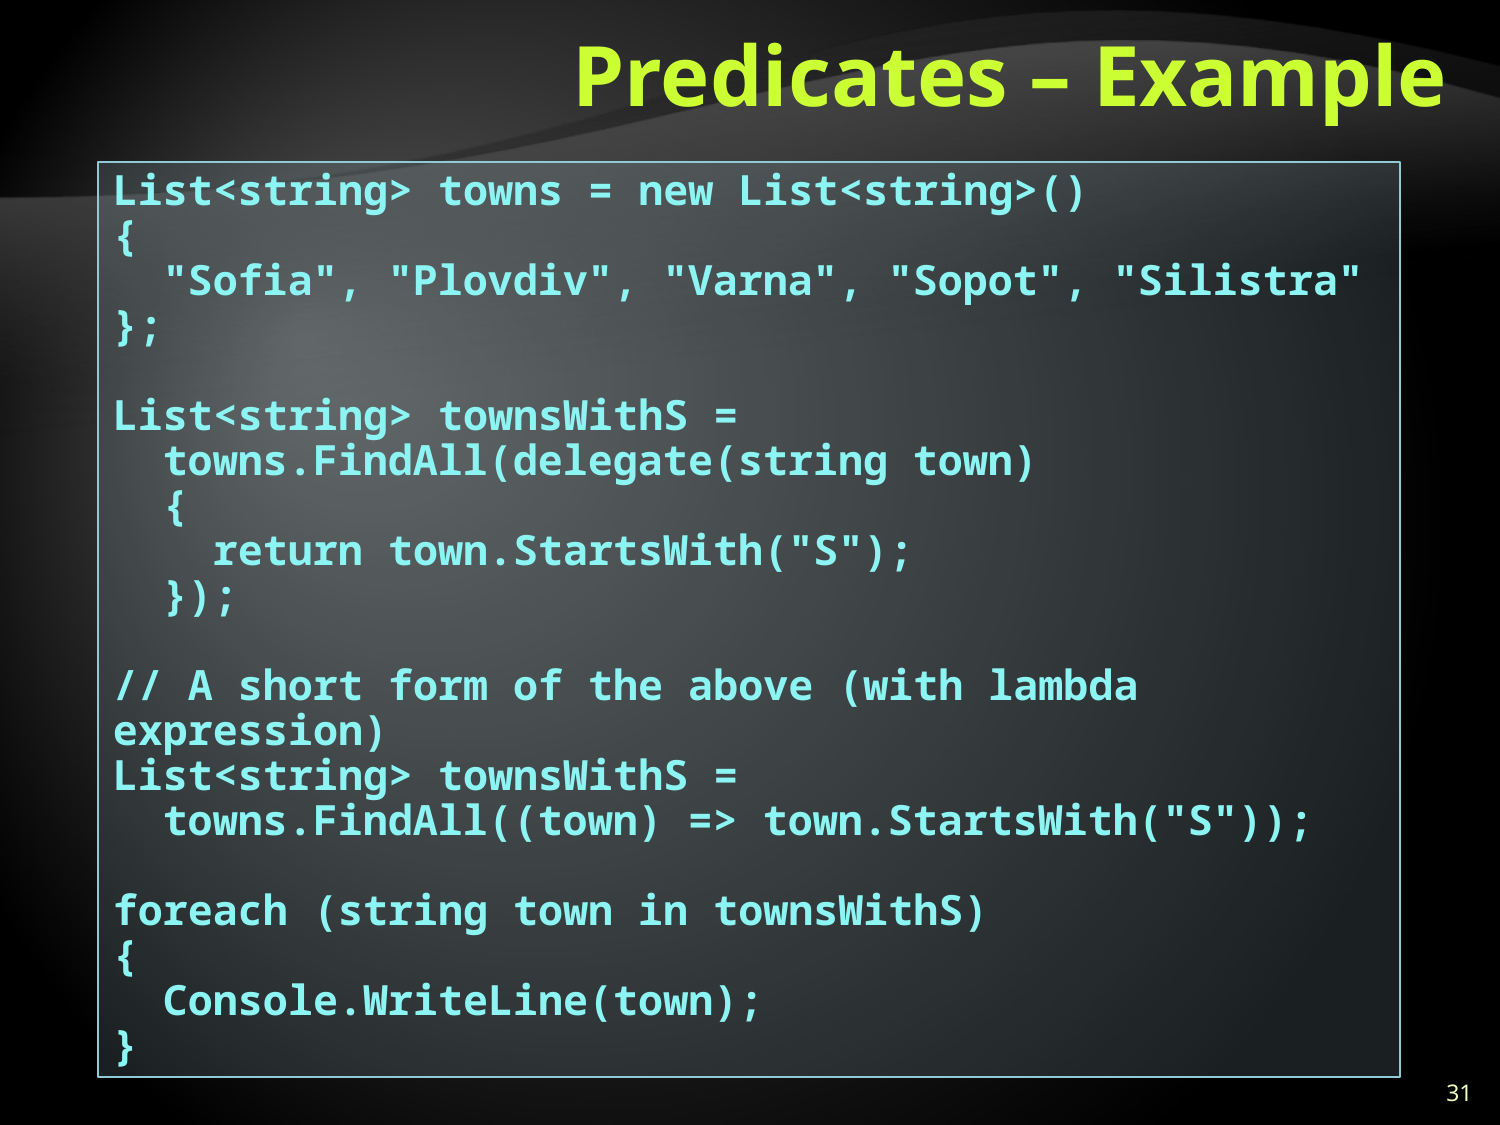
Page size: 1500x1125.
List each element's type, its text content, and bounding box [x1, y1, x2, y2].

title Predicates – Example [300, 12, 1463, 150]
slide_number 31 [1412, 1074, 1488, 1113]
picture [0, 0, 1500, 1125]
text_box List<string> towns = new List<string>() { "Sofia", "Plovdiv", "Varna", "Sopot", "Silistra" }; List<string> townsWithS = towns.FindAll(delegate(string town) { return town.StartsWith("S"); }); // A short form of the above (with lambda expression) List<string> townsWithS = towns.FindAll((town) => town.StartsWith("S")); foreach (string town in townsWithS) { Console.WriteLine(town); } [98, 162, 1400, 1078]
